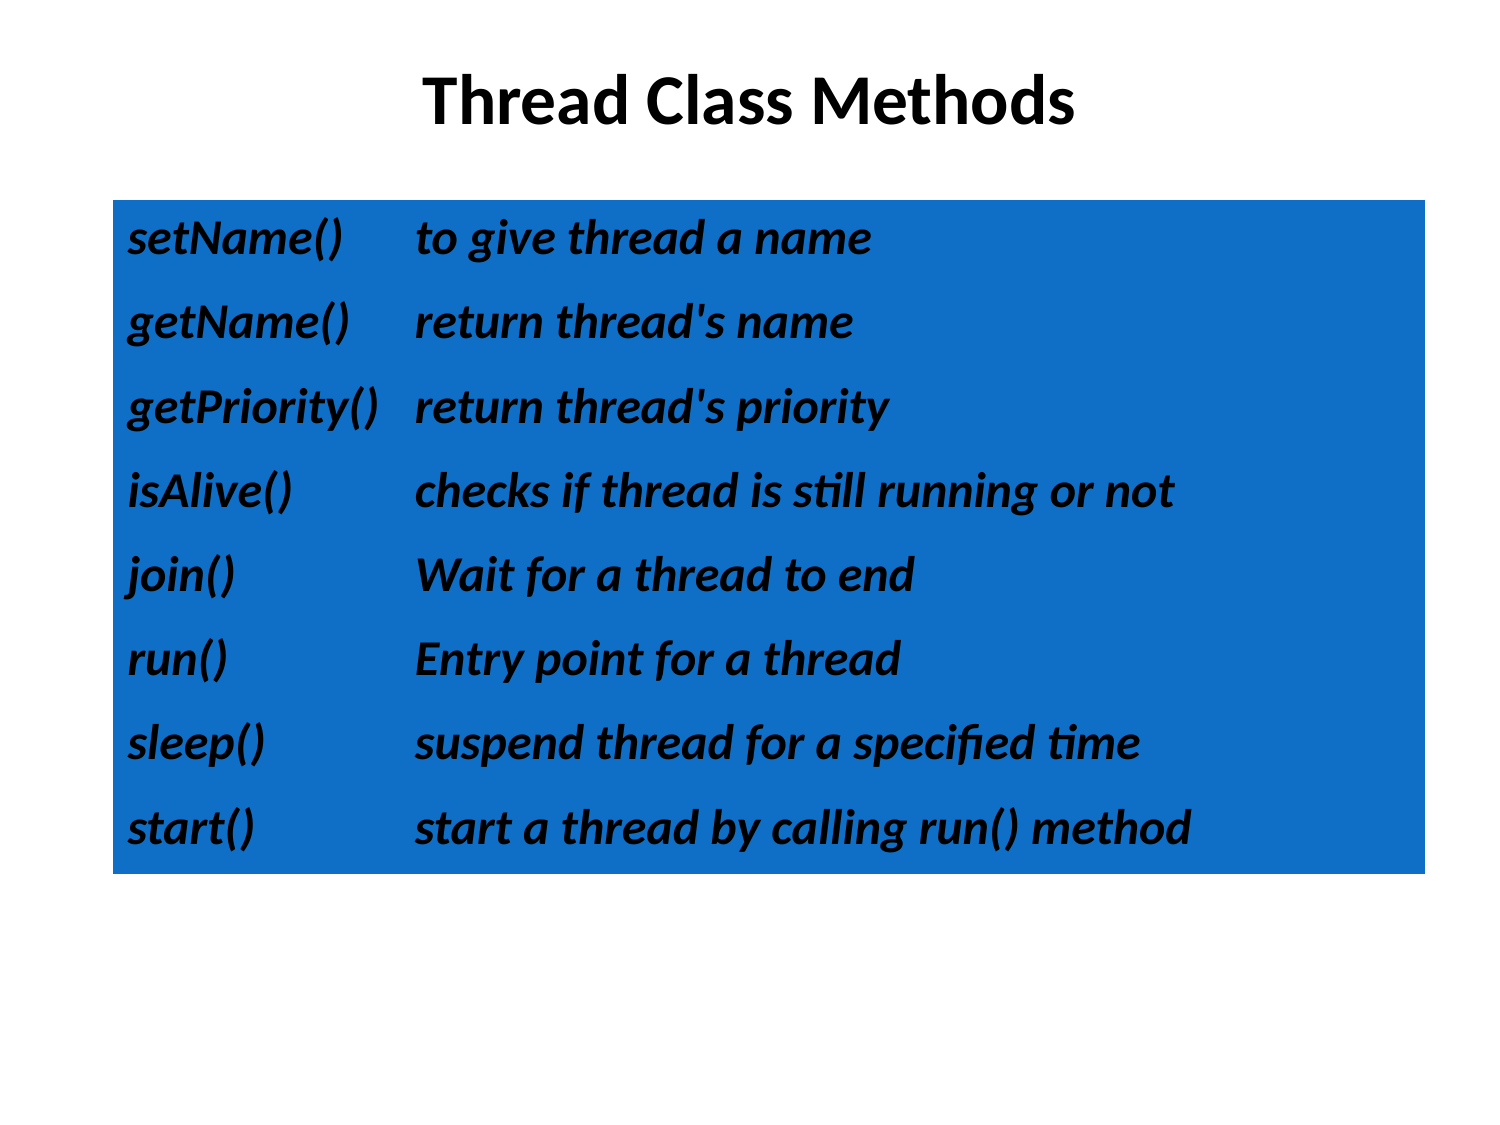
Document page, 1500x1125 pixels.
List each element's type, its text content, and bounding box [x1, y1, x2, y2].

title Thread Class Methods [75, 45, 1425, 233]
table_cell getPriority() [113, 368, 400, 453]
table_cell run() [113, 621, 400, 705]
table_cell Entry point for a thread [400, 621, 1425, 705]
table_cell checks if thread is still running or not [400, 453, 1425, 537]
table_header to give thread a name [400, 200, 1425, 284]
table_header setName() [113, 200, 400, 284]
table_cell start a thread by calling run() method [400, 790, 1425, 874]
table_cell suspend thread for a specified time [400, 705, 1425, 790]
table_cell start() [113, 790, 400, 874]
table_cell join() [113, 537, 400, 621]
table_cell Wait for a thread to end [400, 537, 1425, 621]
table_cell getName() [113, 284, 400, 368]
table_cell return thread's name [400, 284, 1425, 368]
table_cell sleep() [113, 705, 400, 790]
table_cell isAlive() [113, 453, 400, 537]
table_cell return thread's priority [400, 368, 1425, 453]
